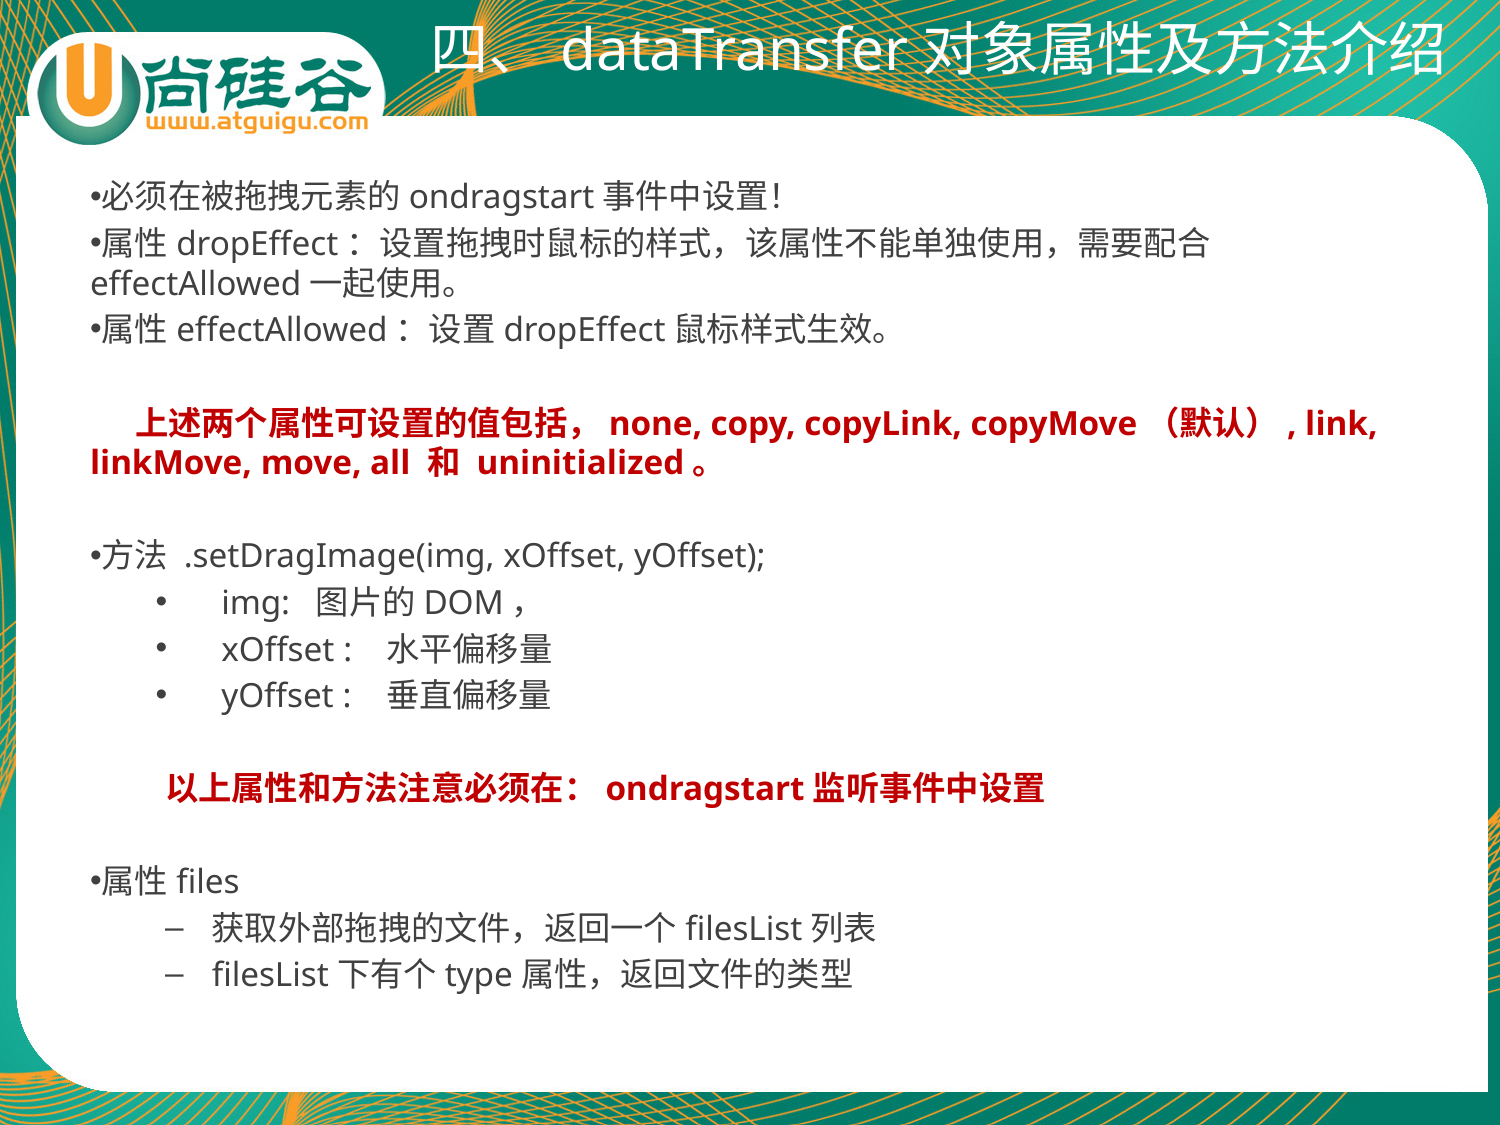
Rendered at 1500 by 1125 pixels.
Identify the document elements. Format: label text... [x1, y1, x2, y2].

text_box 四、dataTransfer对象属性及方法介绍 [112, 0, 1463, 95]
list 必须在被拖拽元素的ondragstart事件中设置！ 属性dropEffect：设置拖拽时鼠标的样式，该属性不能单独使用，需要配合effectAllowed一起使用。 属性effectAllowed：设置dropEffect鼠标样式生效。 上述两个属性可设置的值包括，none, copy, copyLink, copyMove（默认）, link, linkMove, move, all 和 uninitialized。 方法 .setDragImage(img, xOffset, yOffset); img: 图片的DOM， xOffset : 水平偏移量 yOffset : 垂直偏移量 以上属性和方法注意必须在：ondragstart监听事件中设置 属性files 获取外部拖拽的文件，返回一个filesList列表 filesList下有个type属性，返回文件的类型 [75, 168, 1425, 1056]
picture [0, 0, 1500, 1125]
